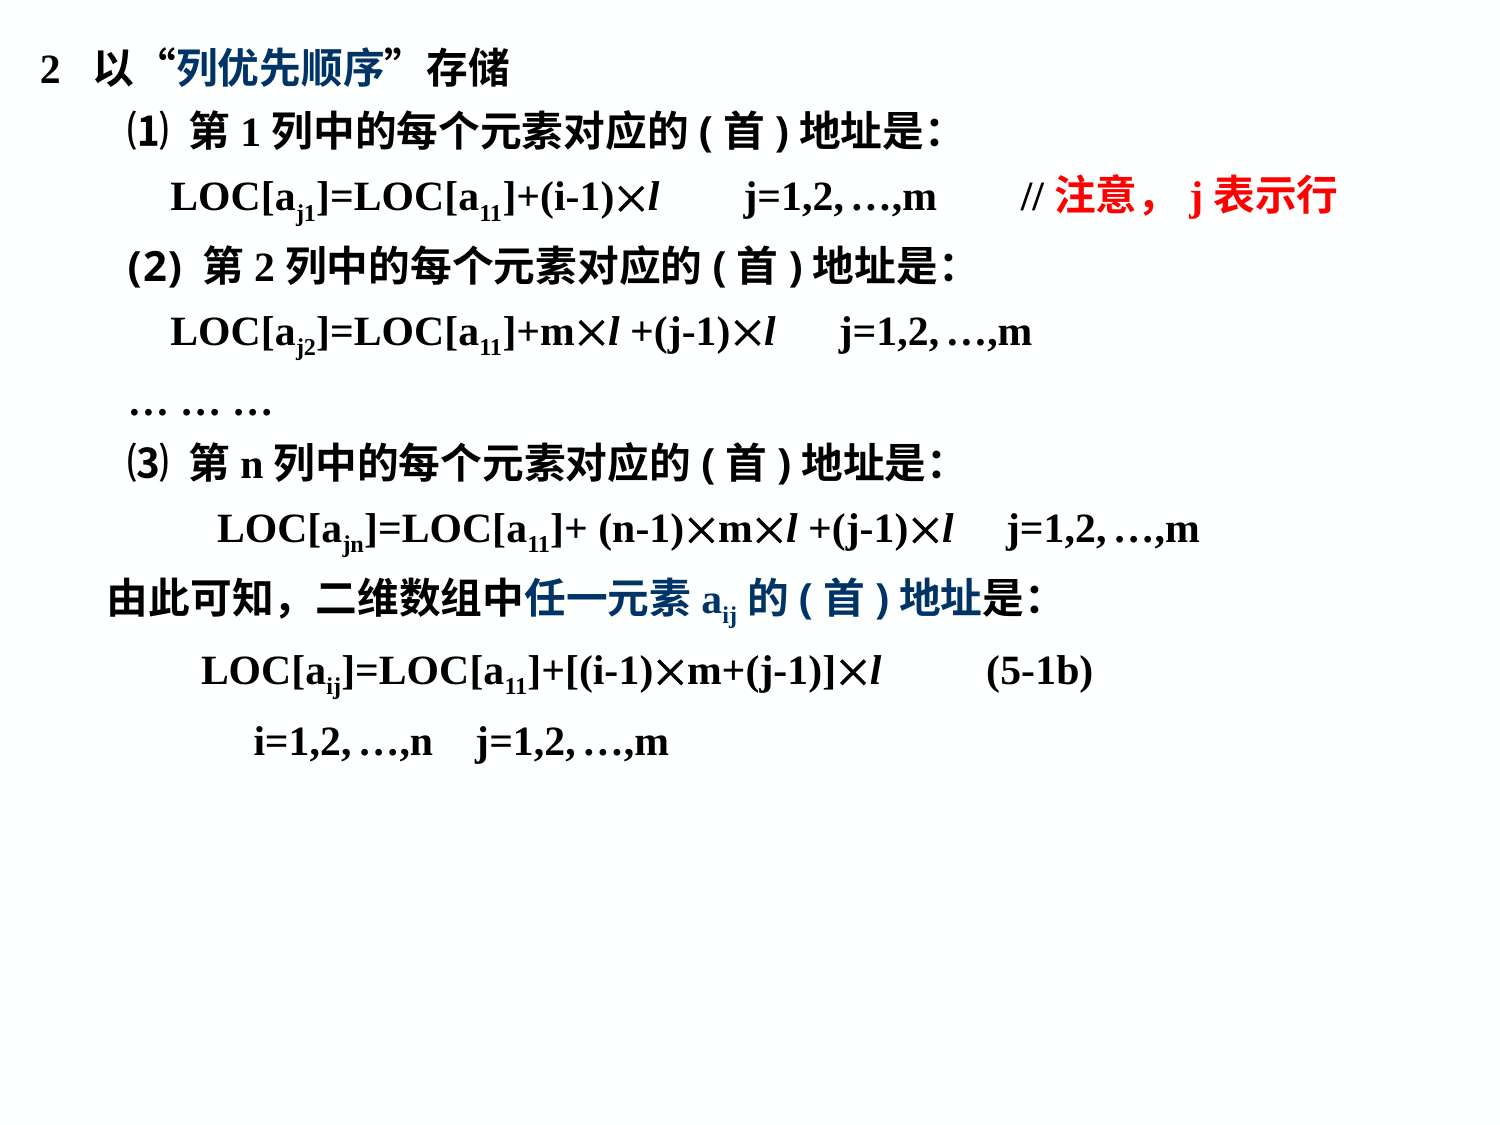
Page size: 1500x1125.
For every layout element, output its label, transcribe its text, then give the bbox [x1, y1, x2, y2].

list 2 以“列优先顺序”存储 ⑴ 第1列中的每个元素对应的(首)地址是： LOC[aj1]=LOC[a11]+(i-1)l j=1,2, …,m //注意，j表示行 第2列中的每个元素对应的(首)地址是： LOC[aj2]=LOC[a11]+ml +(j-1)l j=1,2, …,m … … … ⑶ 第n列中的每个元素对应的(首)地址是： LOC[ajn]=LOC[a11]+ (n-1)ml +(j-1)l j=1,2, …,m 由此可知，二维数组中任一元素aij的(首)地址是： LOC[aij]=LOC[a11]+[(i-1)m+(j-1)]l (5-1b) i=1,2, …,n j=1,2, …,m [24, 29, 1471, 1094]
